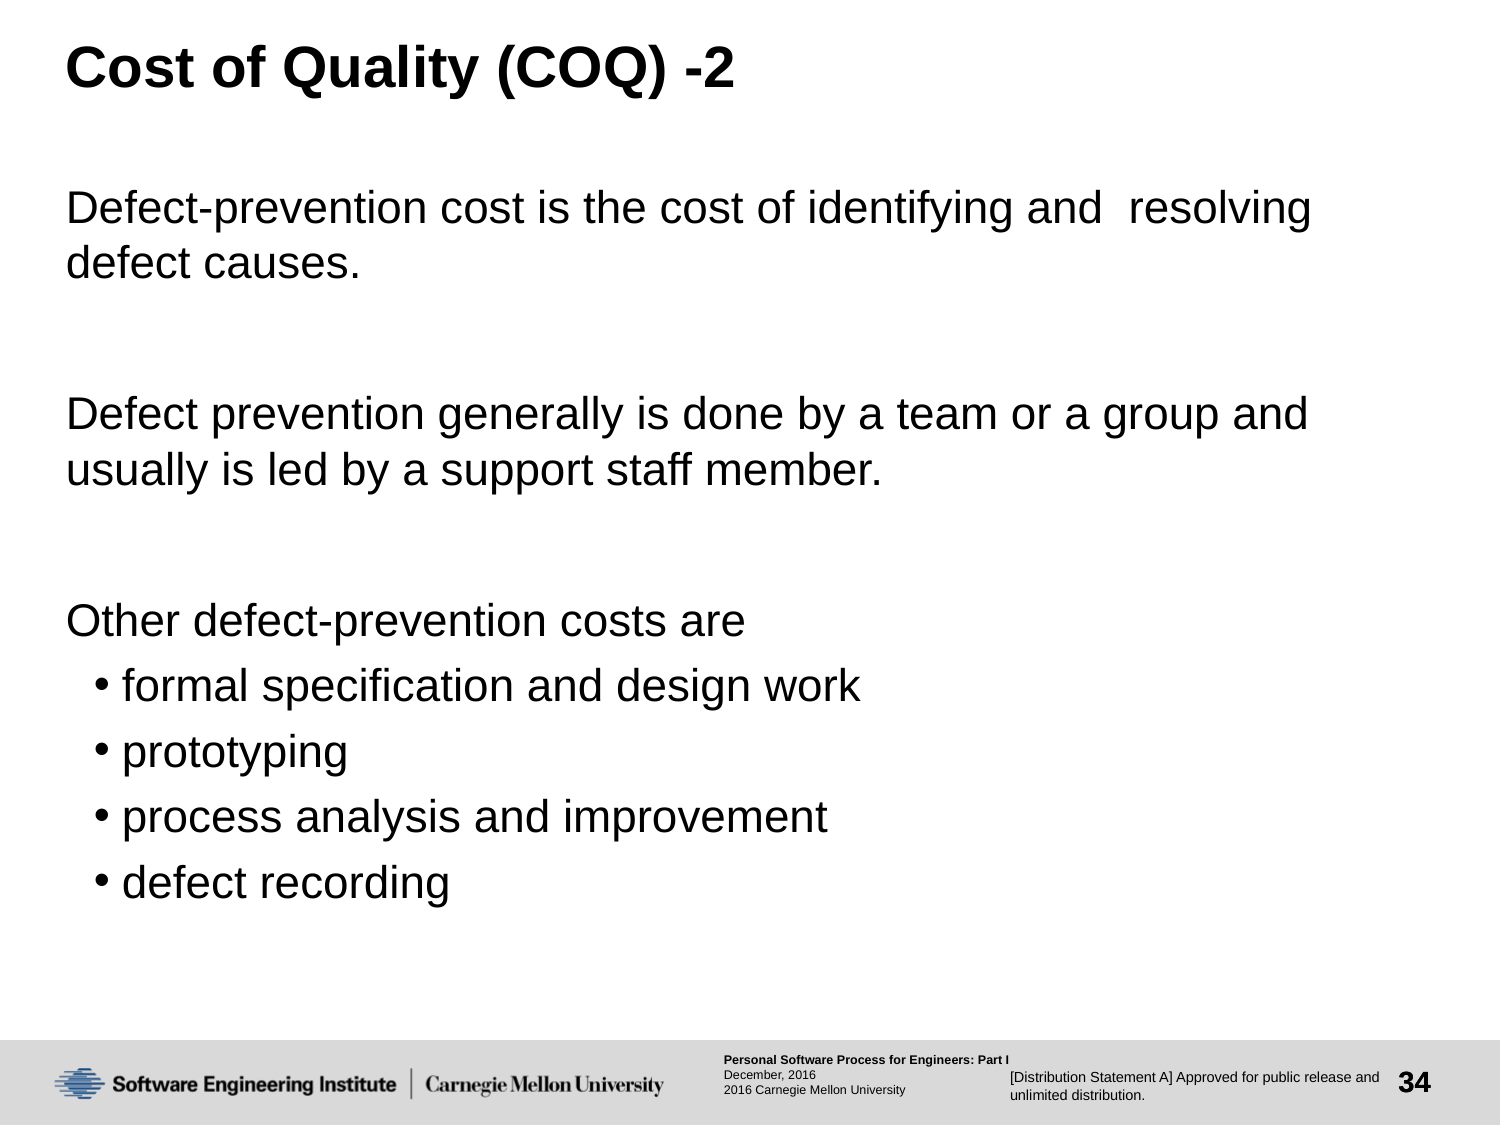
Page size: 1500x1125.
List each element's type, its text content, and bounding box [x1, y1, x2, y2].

list Defect-prevention cost is the cost of identifying and resolving defect causes. Defect prevention generally is done by a team or a group and usually is led by a support staff member. Other defect-prevention costs are formal specification and design work prototyping process analysis and improvement defect recording [65, 177, 1431, 1000]
picture [46, 1061, 673, 1104]
title Cost of Quality (COQ) -2 [65, 37, 1313, 148]
